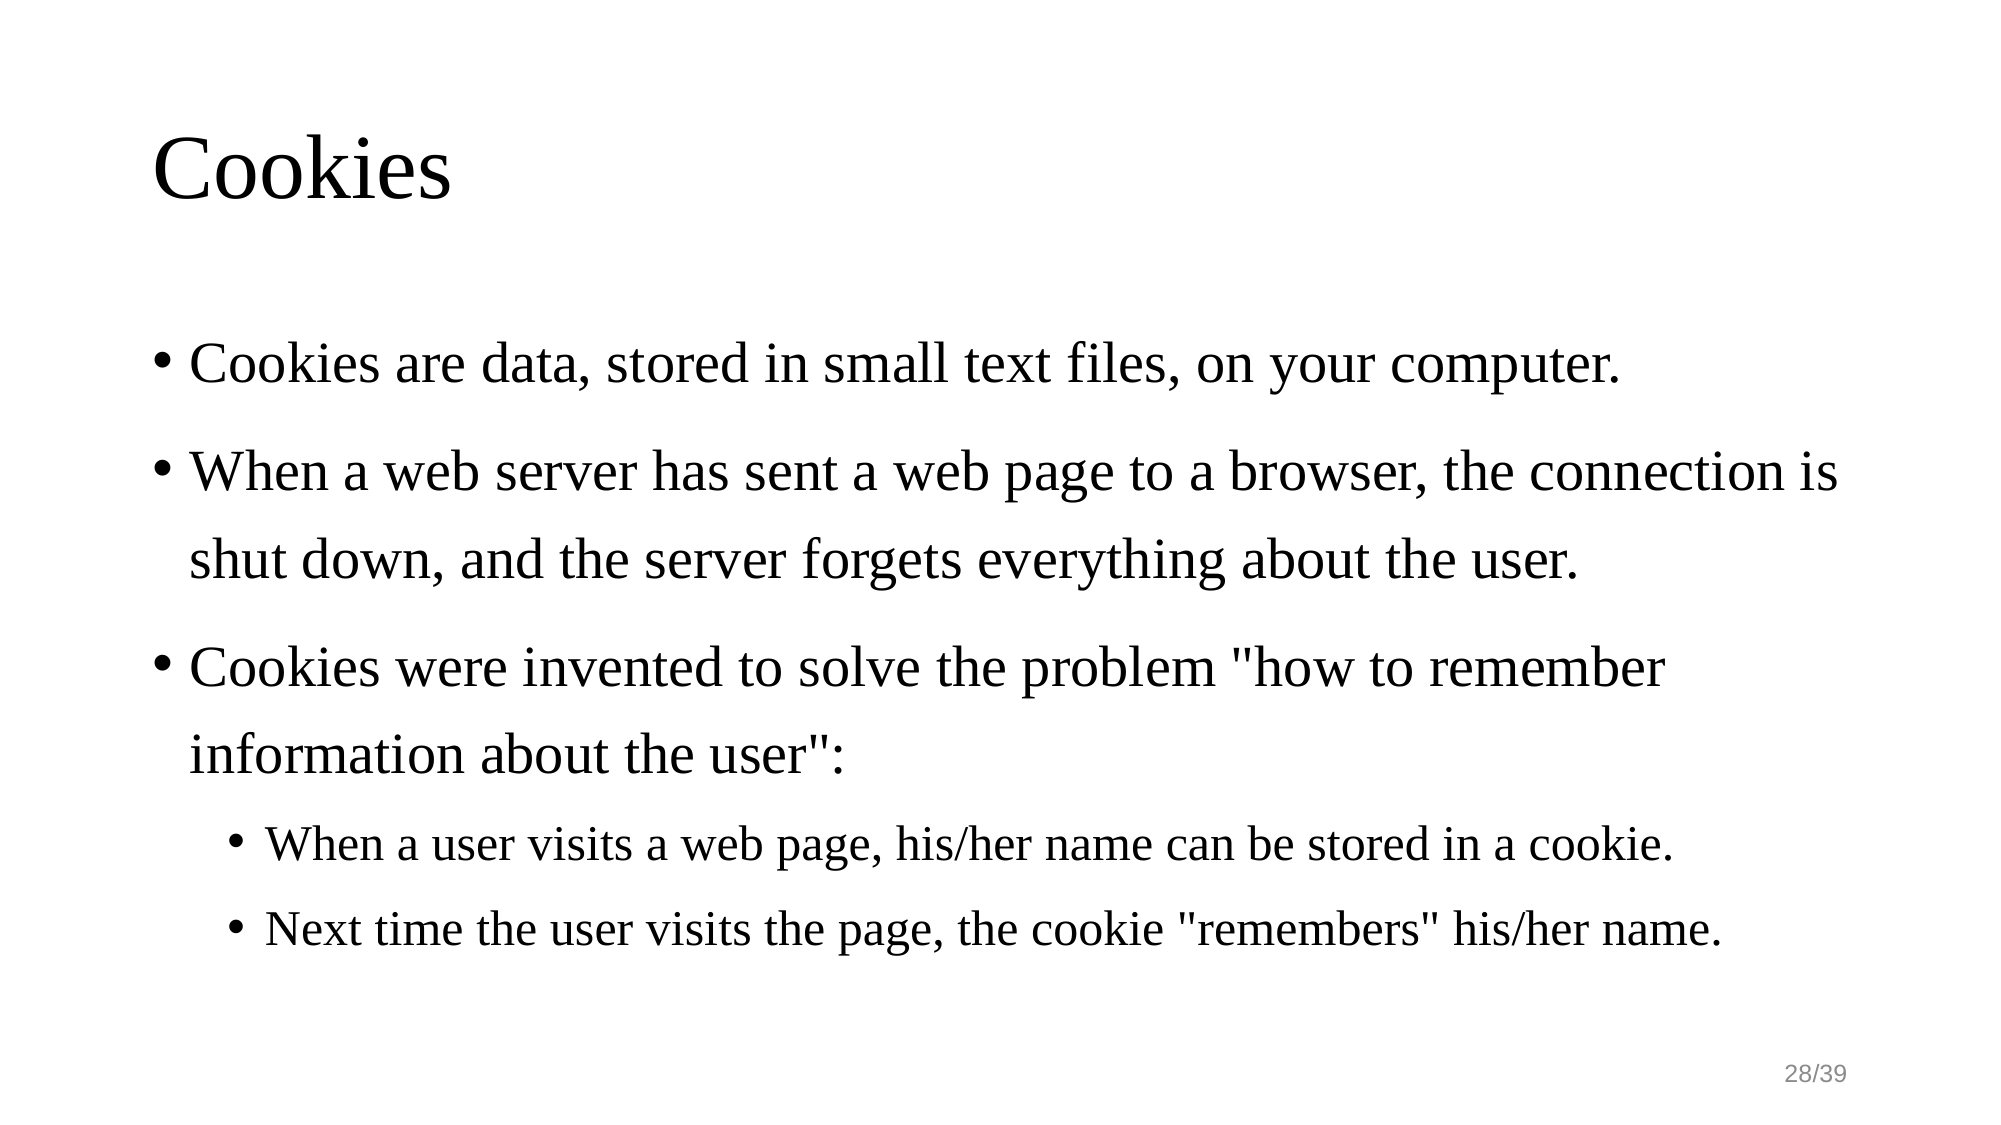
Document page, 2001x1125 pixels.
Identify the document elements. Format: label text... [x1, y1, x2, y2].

list Cookies are data, stored in small text files, on your computer. When a web server has sent a web page to a browser, the connection is shut down, and the server forgets everything about the user. Cookies were invented to solve the problem "how to remember information about the user": When a user visits a web page, his/her name can be stored in a cookie. Next time the user visits the page, the cookie "remembers" his/her name. [137, 299, 1863, 1025]
slide_number 28/39 [1412, 1042, 1863, 1103]
title Cookies [137, 59, 1863, 278]
